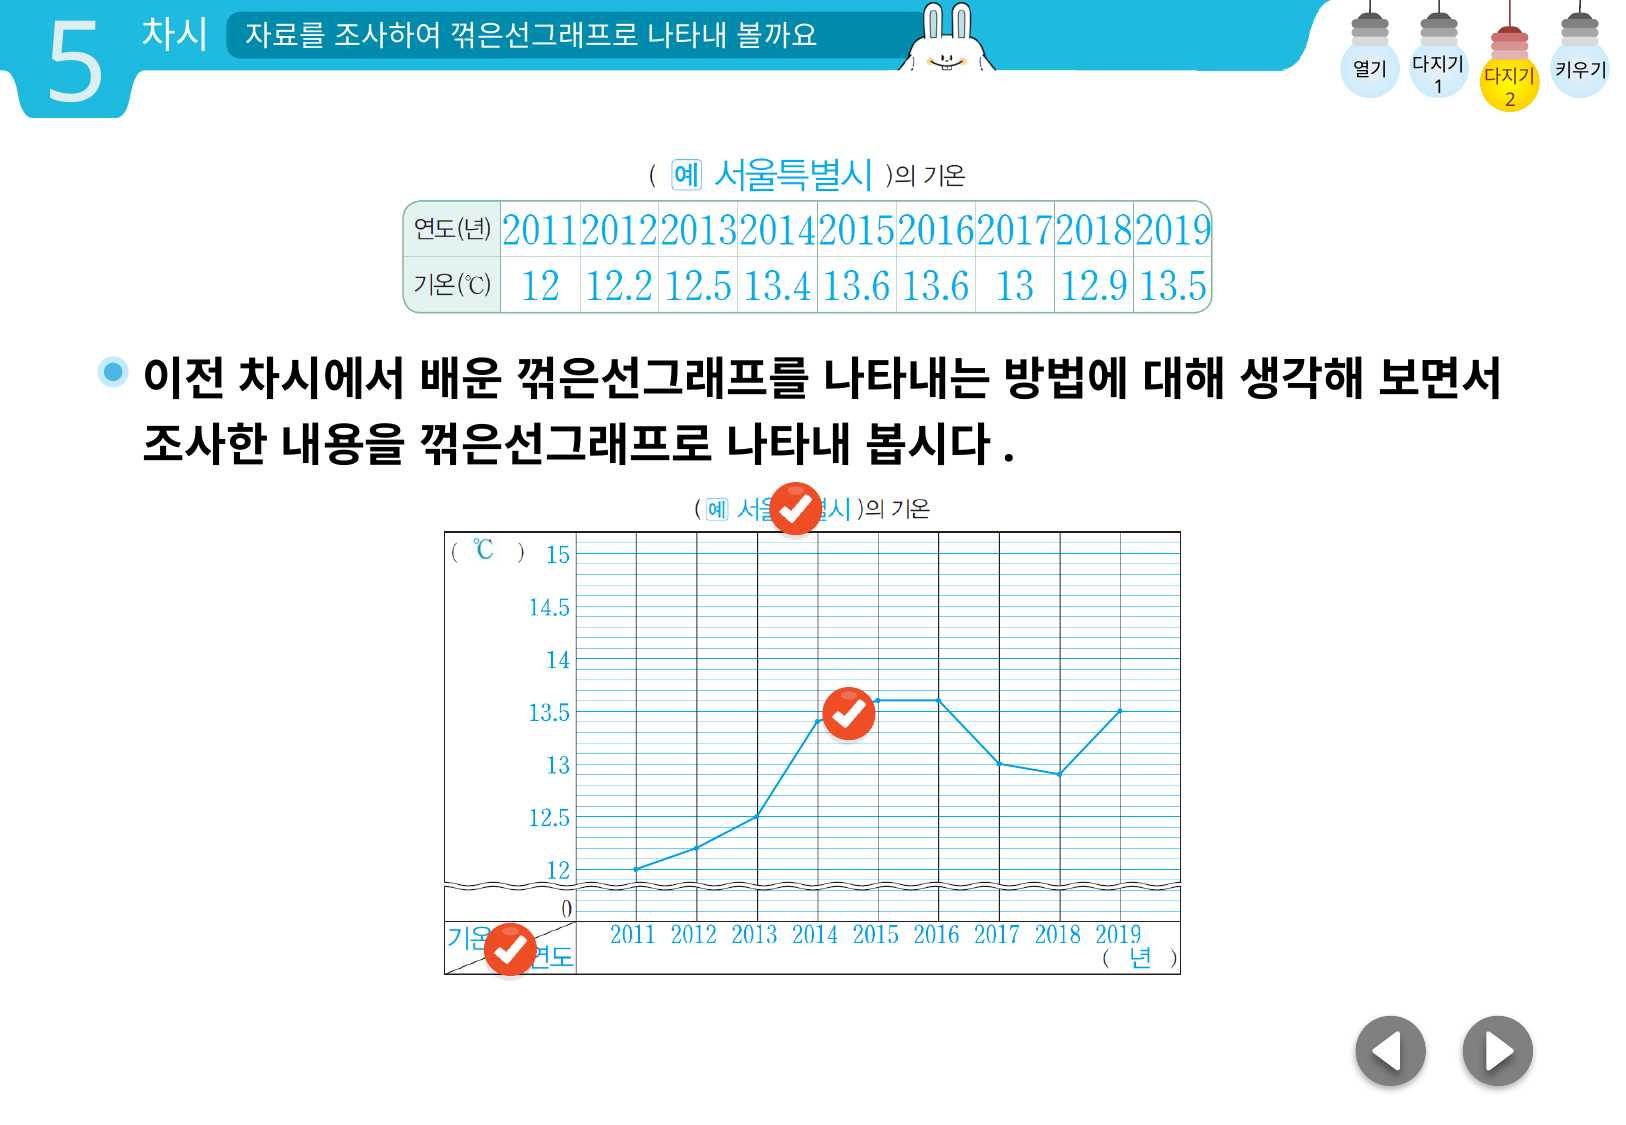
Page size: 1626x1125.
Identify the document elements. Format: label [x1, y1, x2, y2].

picture [394, 143, 1214, 320]
text_box [1196, 0, 1624, 119]
text_box [100, 331, 1534, 472]
picture [896, 2, 997, 70]
text_box [822, 686, 876, 741]
picture [436, 486, 1189, 982]
text_box [768, 481, 823, 536]
picture [3, 70, 145, 118]
text_box [483, 922, 538, 977]
text_box [1355, 1015, 1534, 1087]
